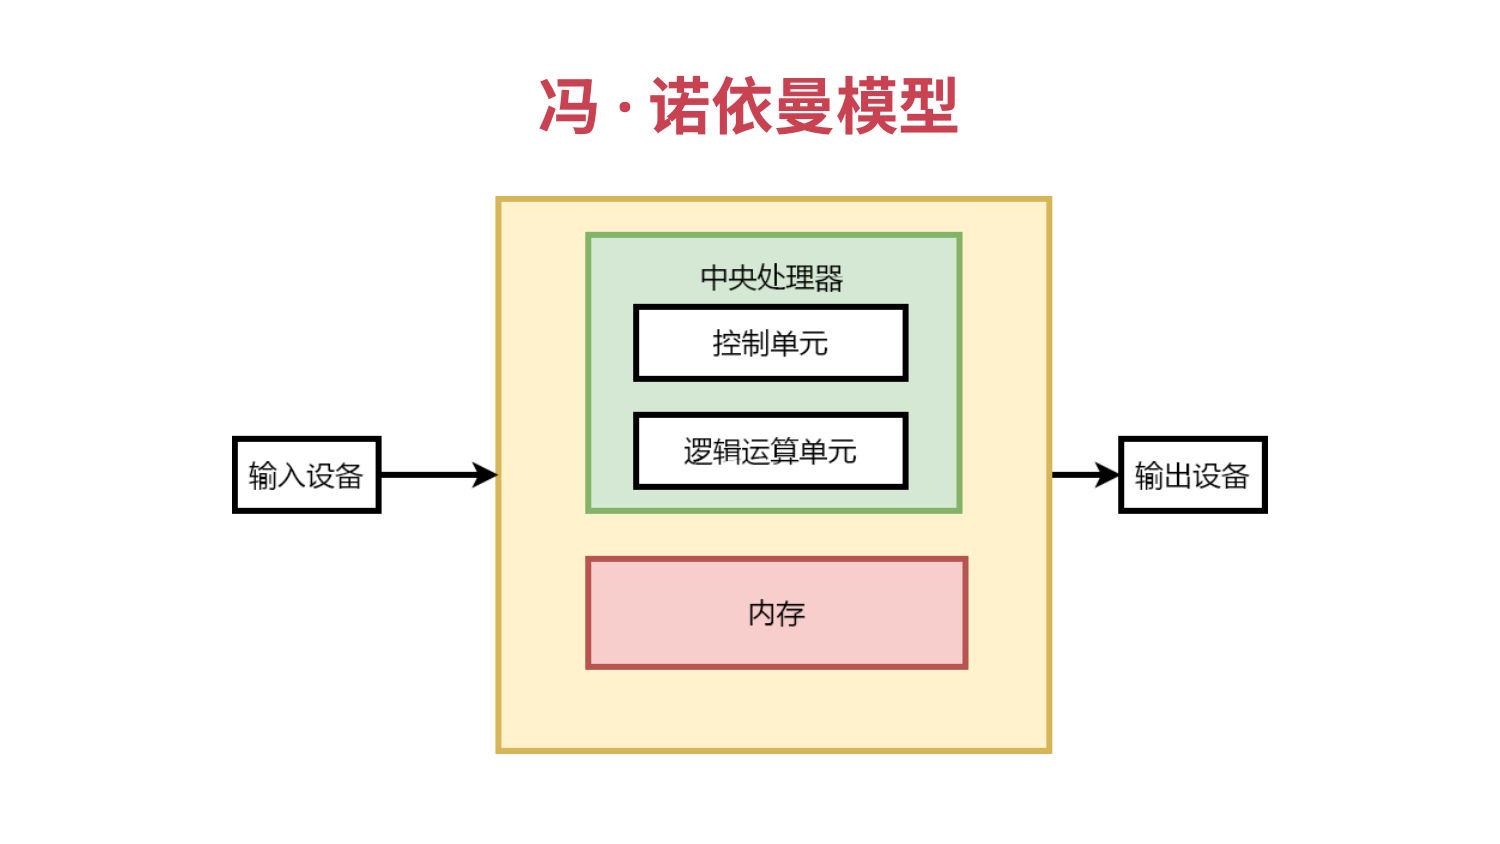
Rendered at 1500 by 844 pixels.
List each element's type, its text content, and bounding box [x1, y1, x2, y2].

title 冯·诺依曼模型 [74, 33, 1426, 175]
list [232, 196, 1268, 754]
